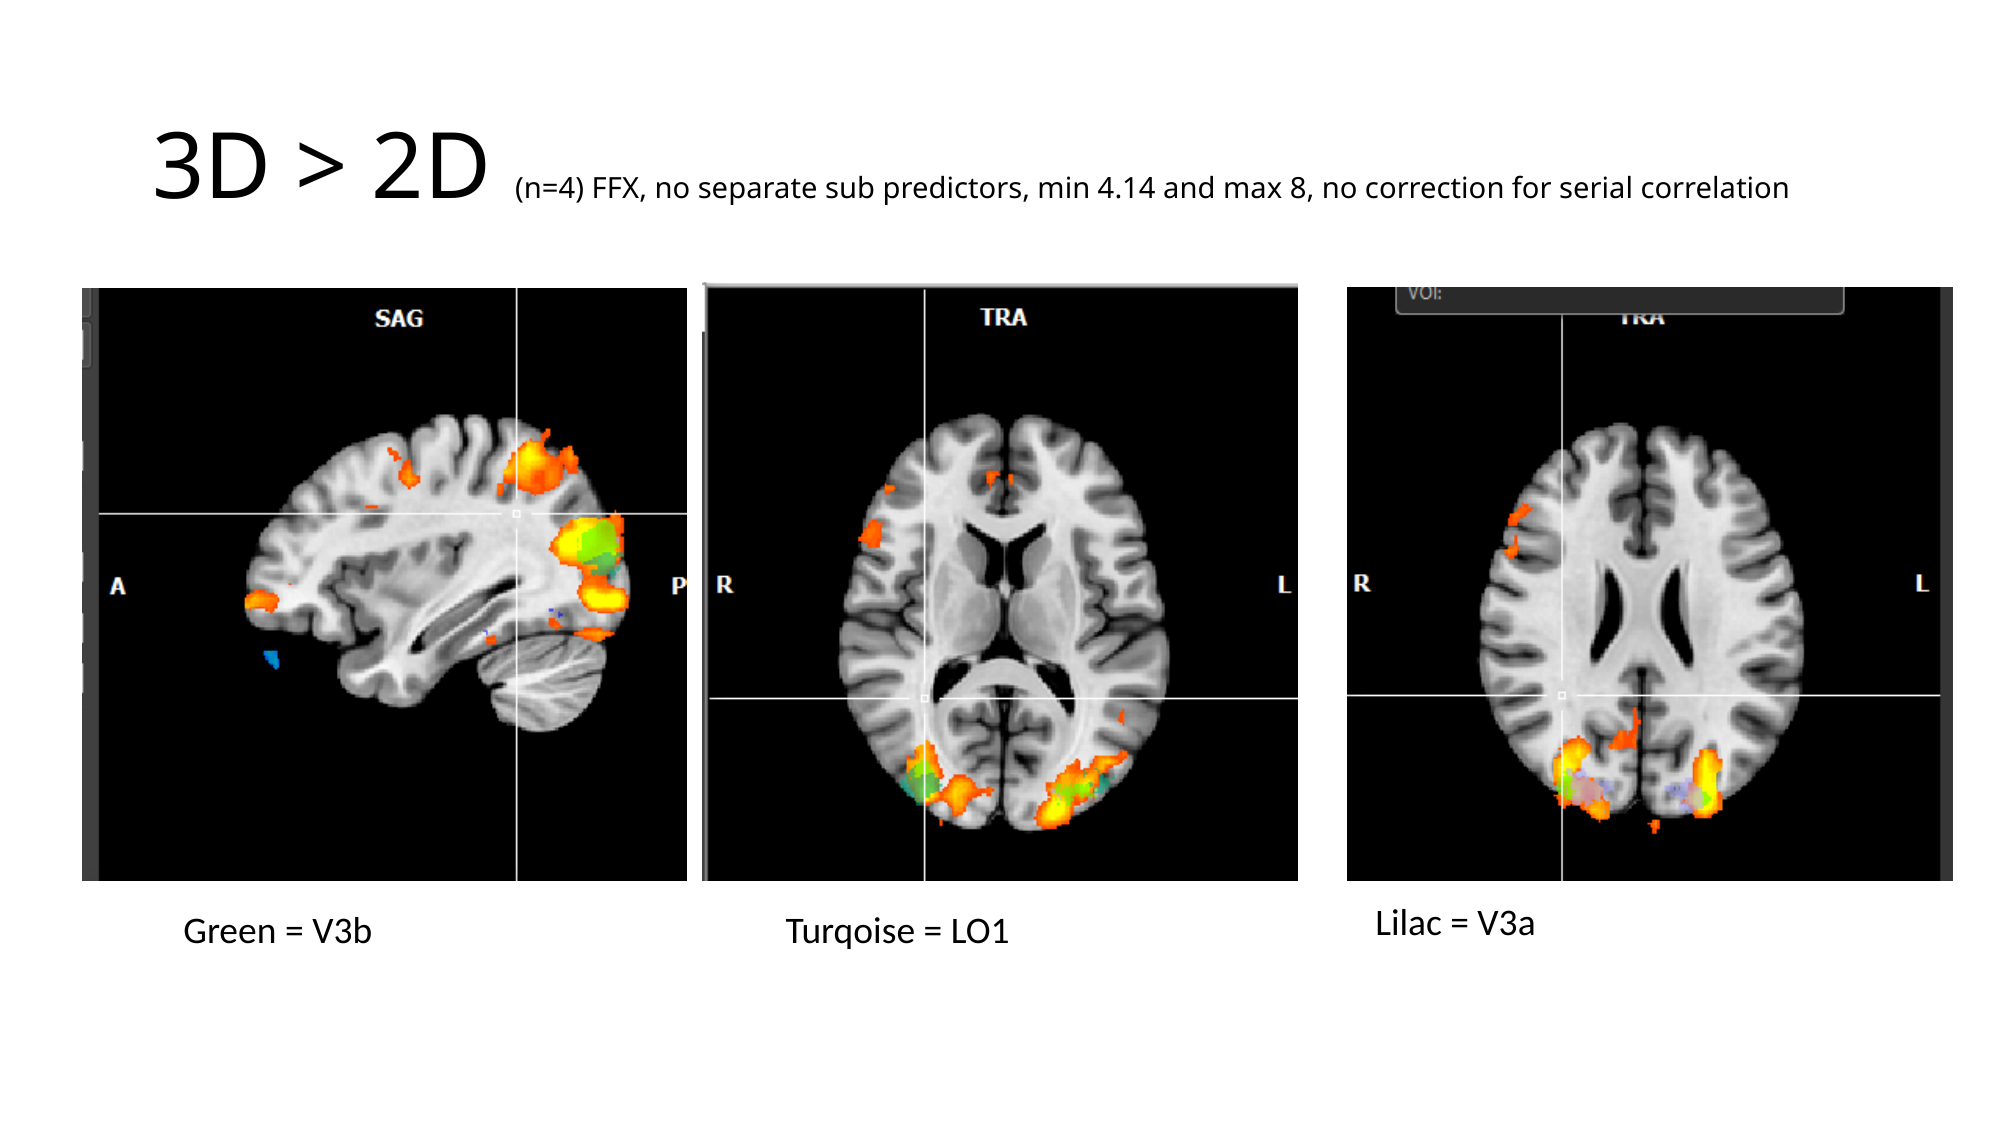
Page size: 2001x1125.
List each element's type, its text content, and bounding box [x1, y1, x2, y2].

text_box Lilac = V3a [1360, 890, 1810, 951]
text_box Turqoise = LO1 [770, 898, 1229, 959]
text_box Green = V3b [168, 898, 753, 959]
title 3D > 2D (n=4) FFX, no separate sub predictors, min 4.14 and max 8, no correction for serial correlation [137, 59, 1863, 278]
picture [1347, 286, 1953, 881]
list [82, 288, 687, 881]
picture [702, 282, 1298, 881]
